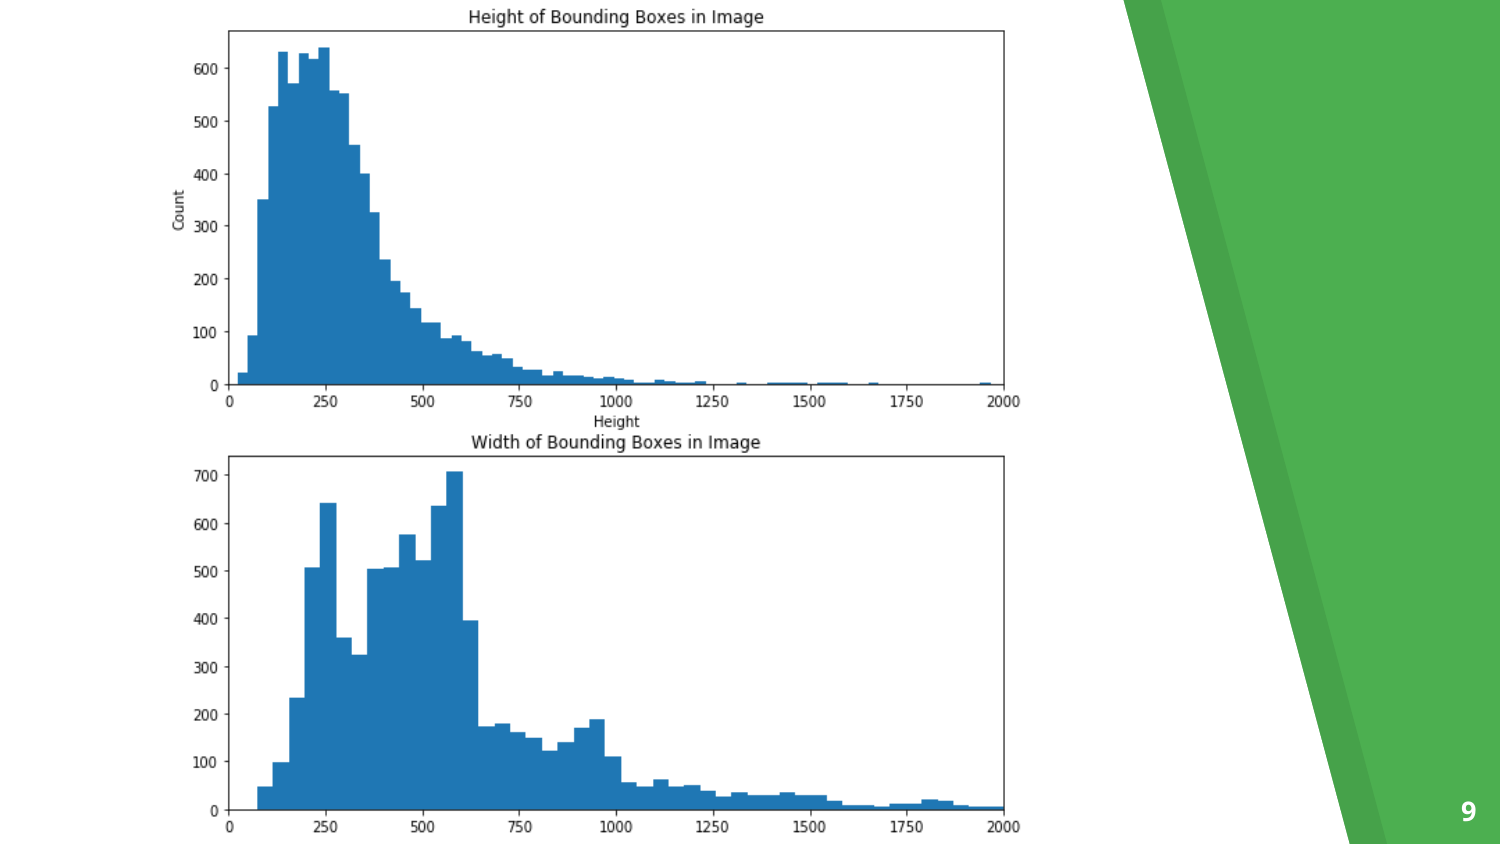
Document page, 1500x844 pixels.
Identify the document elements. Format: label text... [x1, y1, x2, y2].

slide_number 9 [1401, 779, 1492, 844]
picture [162, 0, 1030, 844]
